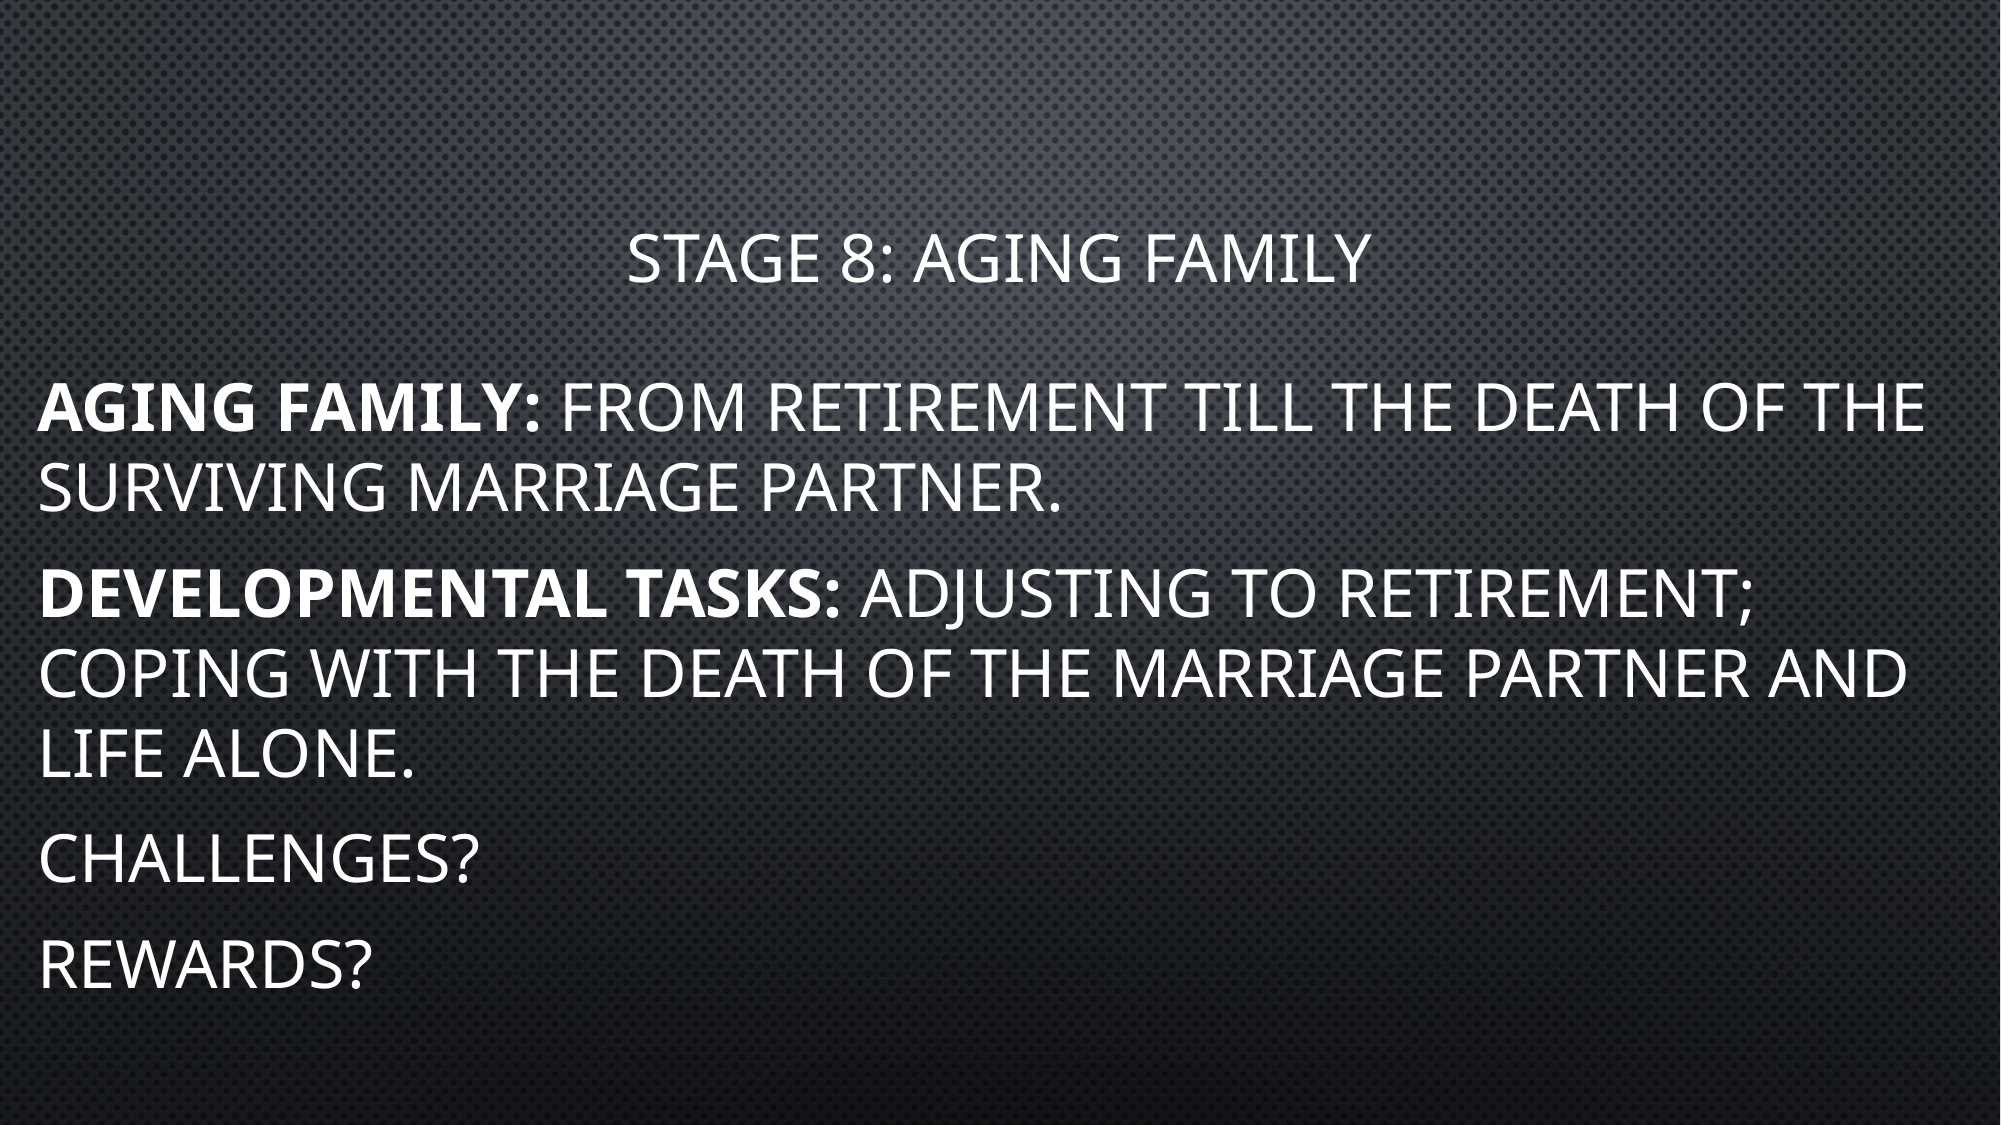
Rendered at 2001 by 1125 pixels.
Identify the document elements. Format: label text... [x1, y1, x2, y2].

title STAGE 8: AGING FAMILY [187, 99, 1813, 333]
list Aging Family: From retirement till the death of the surviving marriage partner. Developmental Tasks: Adjusting to retirement; coping with the death of the marriage partner and life alone. CHALLENGES? REWARDS? [22, 333, 2000, 1104]
